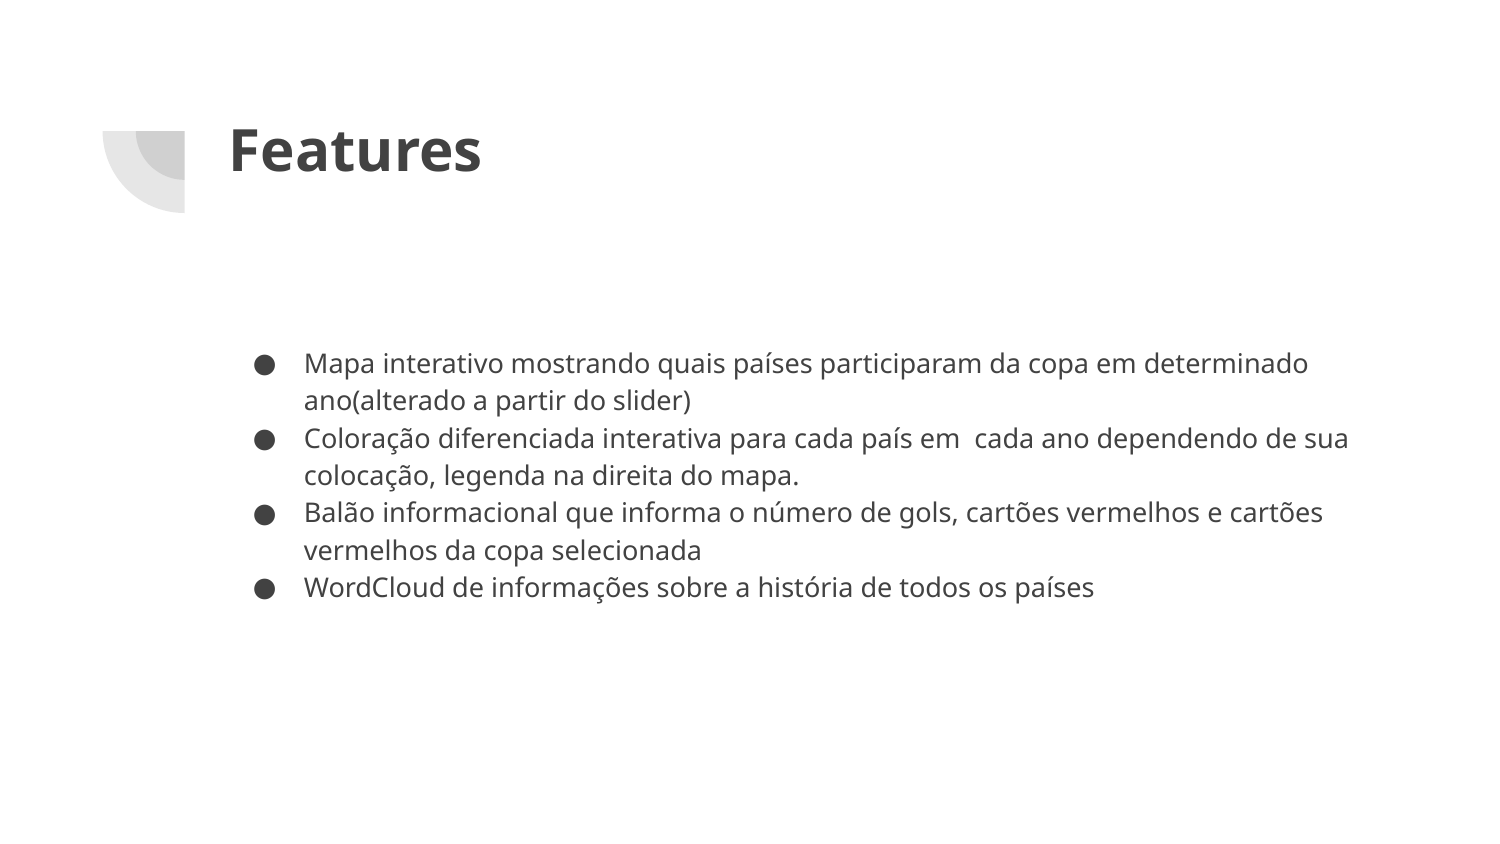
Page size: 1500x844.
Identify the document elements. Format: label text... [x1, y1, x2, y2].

title Features [213, 98, 1368, 263]
list Mapa interativo mostrando quais países participaram da copa em determinado ano(alterado a partir do slider) Coloração diferenciada interativa para cada país em cada ano dependendo de sua colocação, legenda na direita do mapa. Balão informacional que informa o número de gols, cartões vermelhos e cartões vermelhos da copa selecionada WordCloud de informações sobre a história de todos os países [213, 326, 1368, 744]
